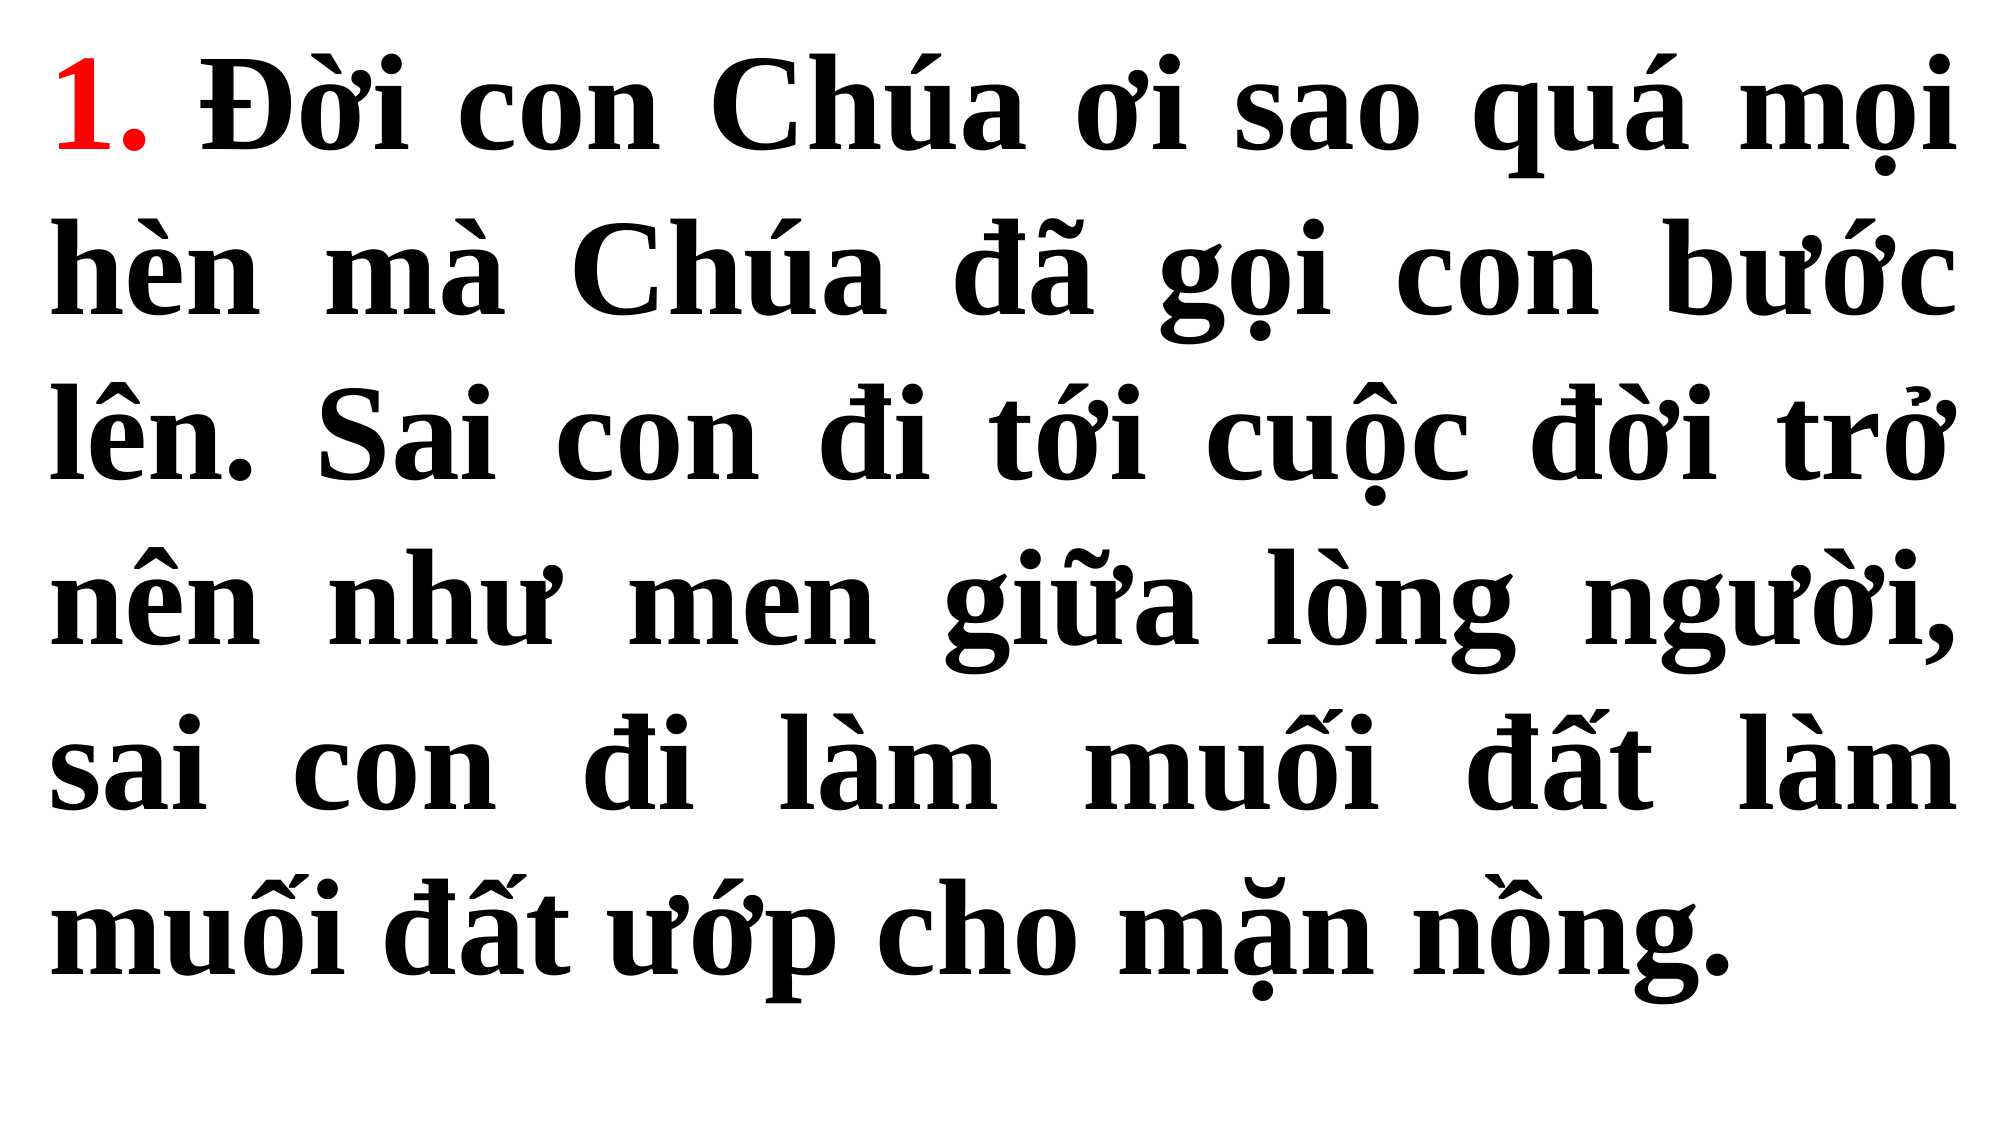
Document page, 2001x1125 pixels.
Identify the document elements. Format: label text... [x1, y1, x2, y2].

text_box 1. Đời con Chúa ơi sao quá mọi hèn mà Chúa đã gọi con bước lên. Sai con đi tới cuộc đời trở nên như men giữa lòng người, sai con đi làm muối đất làm muối đất ướp cho mặn nồng. [33, 5, 1975, 1010]
